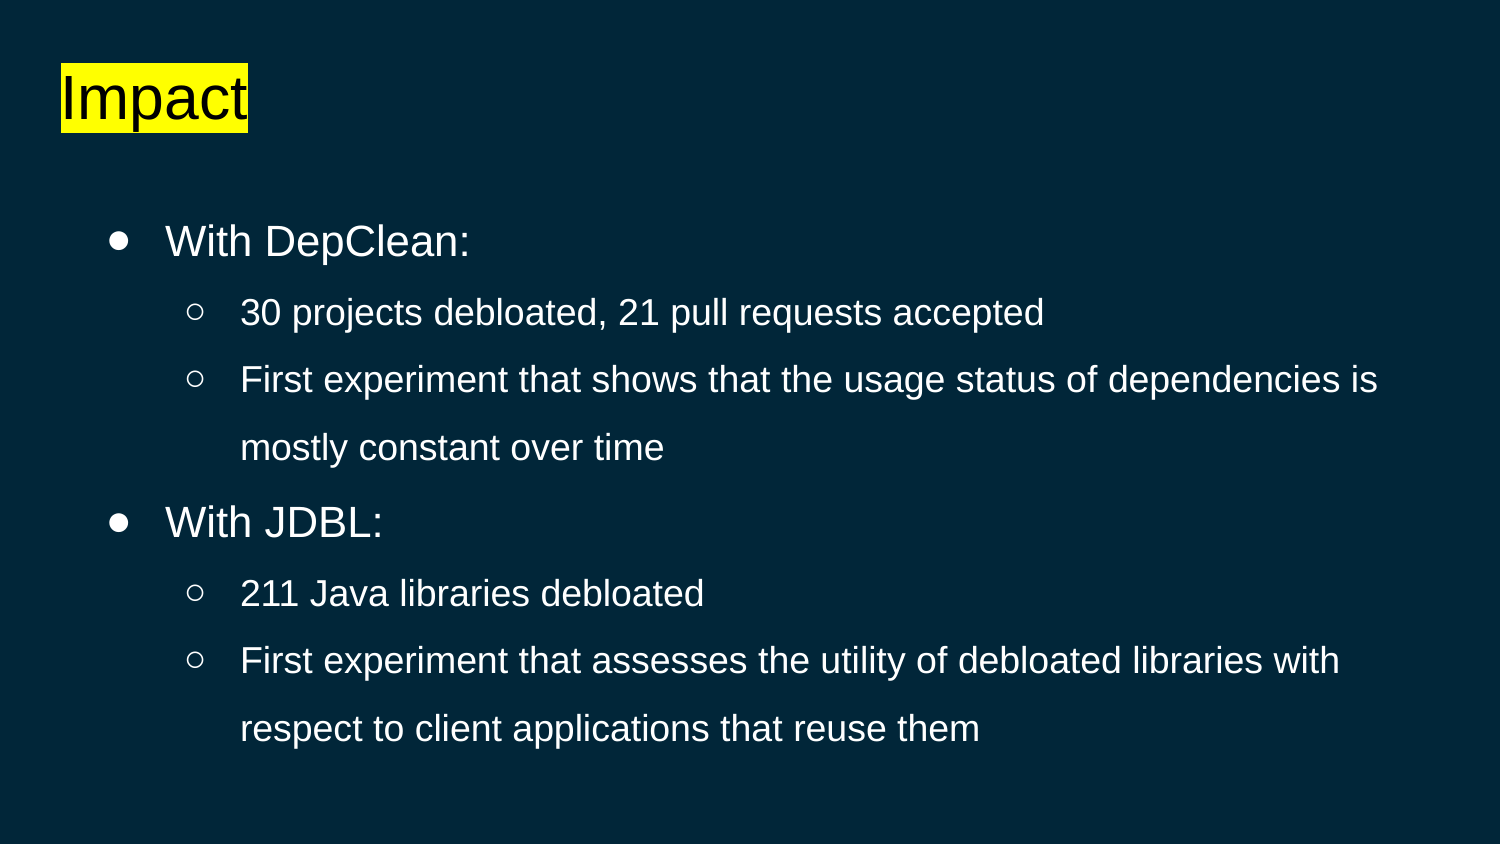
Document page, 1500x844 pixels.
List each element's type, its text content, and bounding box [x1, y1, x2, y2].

text_box With DepClean: 30 projects debloated, 21 pull requests accepted First experiment that shows that the usage status of dependencies is mostly constant over time With JDBL: 211 Java libraries debloated First experiment that assesses the utility of debloated libraries with respect to client applications that reuse them [75, 171, 1471, 764]
subtitle Impact [45, 58, 1143, 139]
